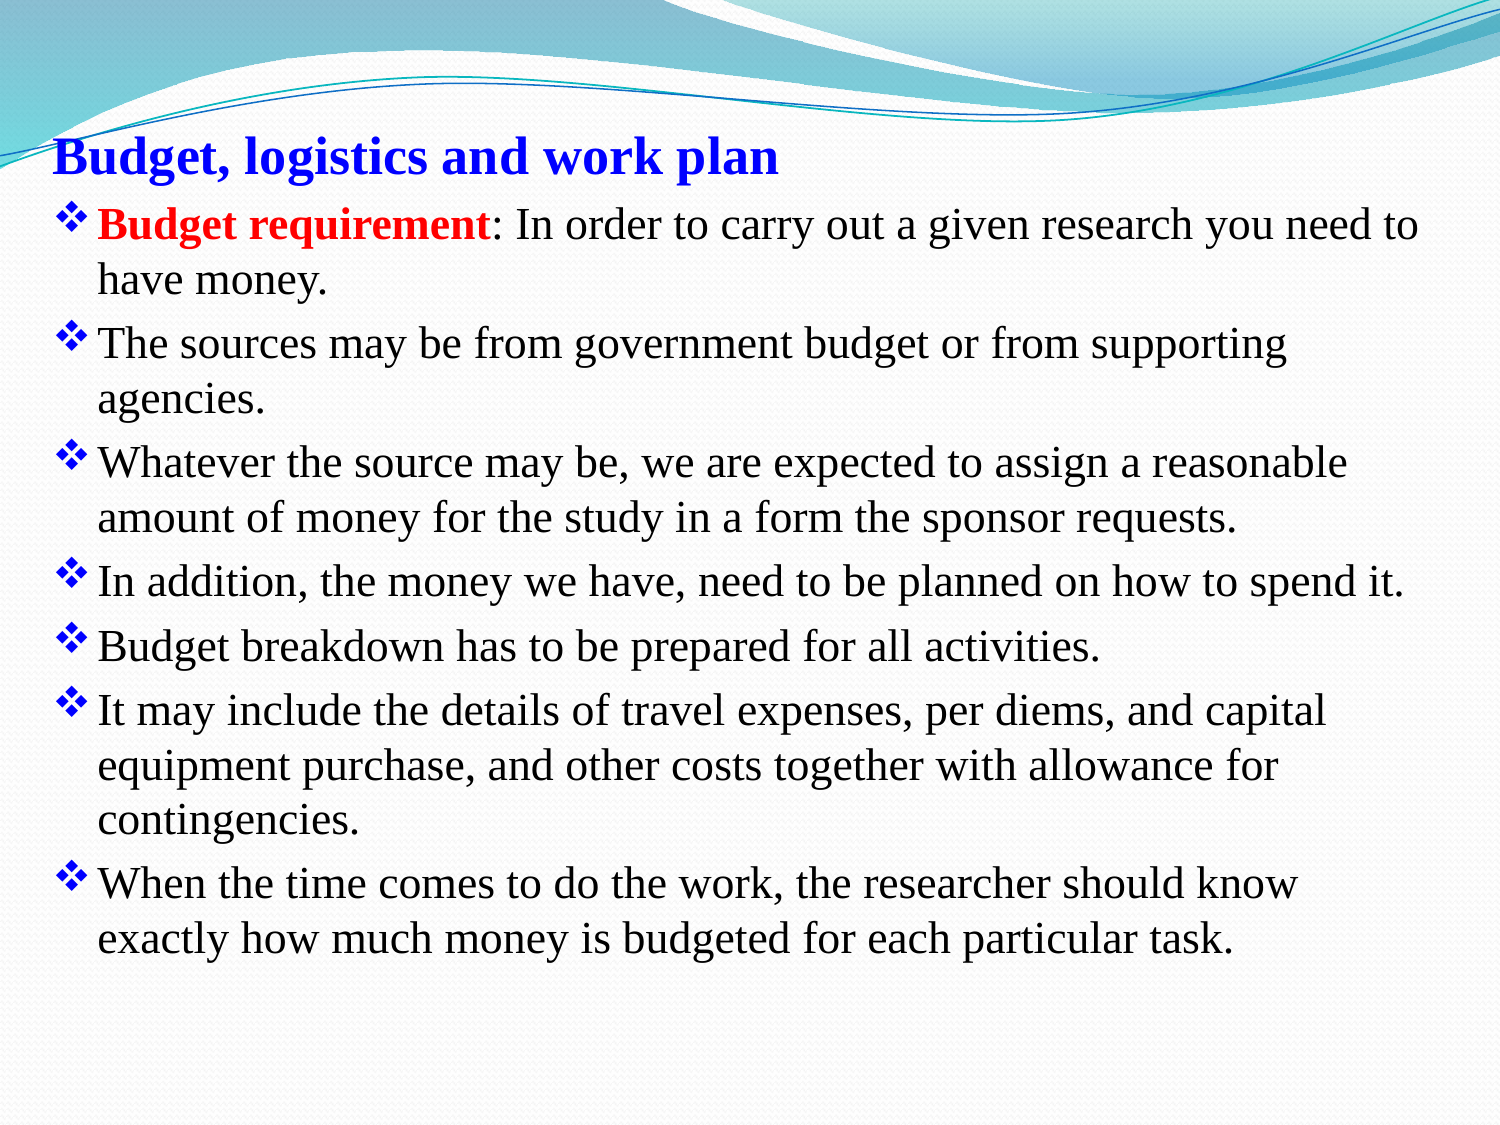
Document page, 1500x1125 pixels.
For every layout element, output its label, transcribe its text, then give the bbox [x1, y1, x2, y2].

list Budget, logistics and work plan Budget requirement: In order to carry out a given research you need to have money. The sources may be from government budget or from supporting agencies. Whatever the source may be, we are expected to assign a reasonable amount of money for the study in a form the sponsor requests. In addition, the money we have, need to be planned on how to spend it. Budget breakdown has to be prepared for all activities. It may include the details of travel expenses, per diems, and capital equipment purchase, and other costs together with allowance for contingencies. When the time comes to do the work, the researcher should know exactly how much money is budgeted for each particular task. [37, 112, 1450, 1088]
